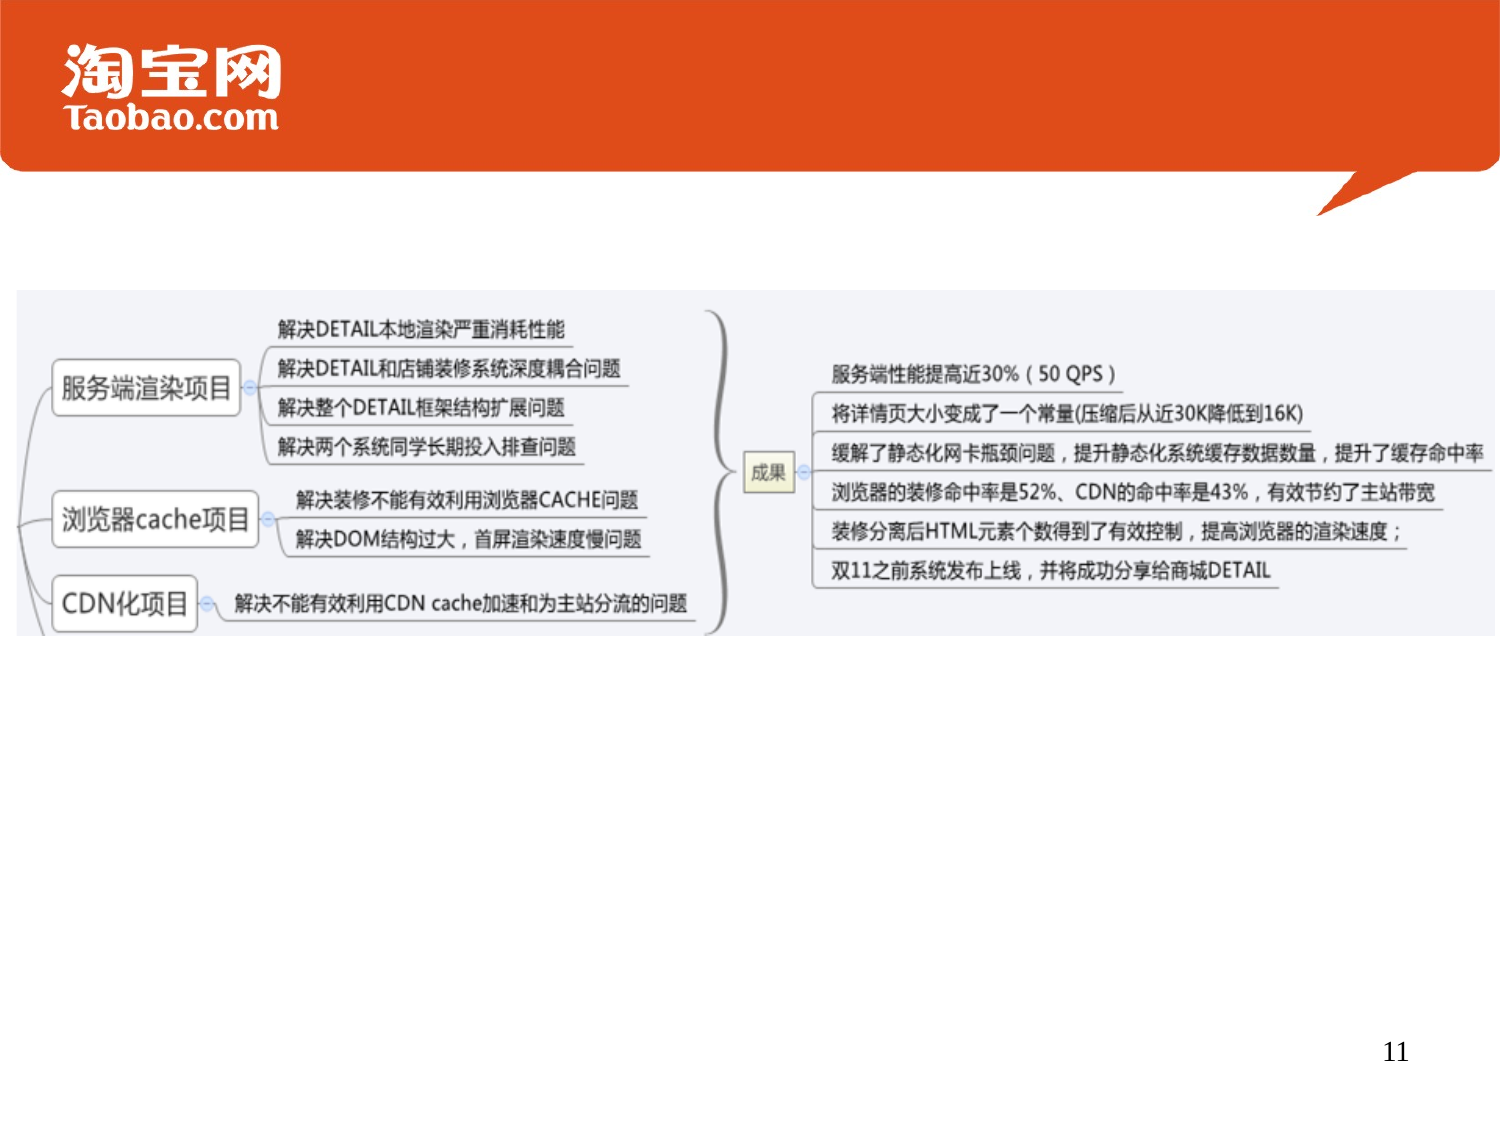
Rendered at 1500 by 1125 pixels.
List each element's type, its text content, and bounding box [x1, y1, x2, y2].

picture [14, 290, 1495, 637]
picture [0, 0, 1500, 216]
slide_number 11 [1074, 1024, 1426, 1103]
